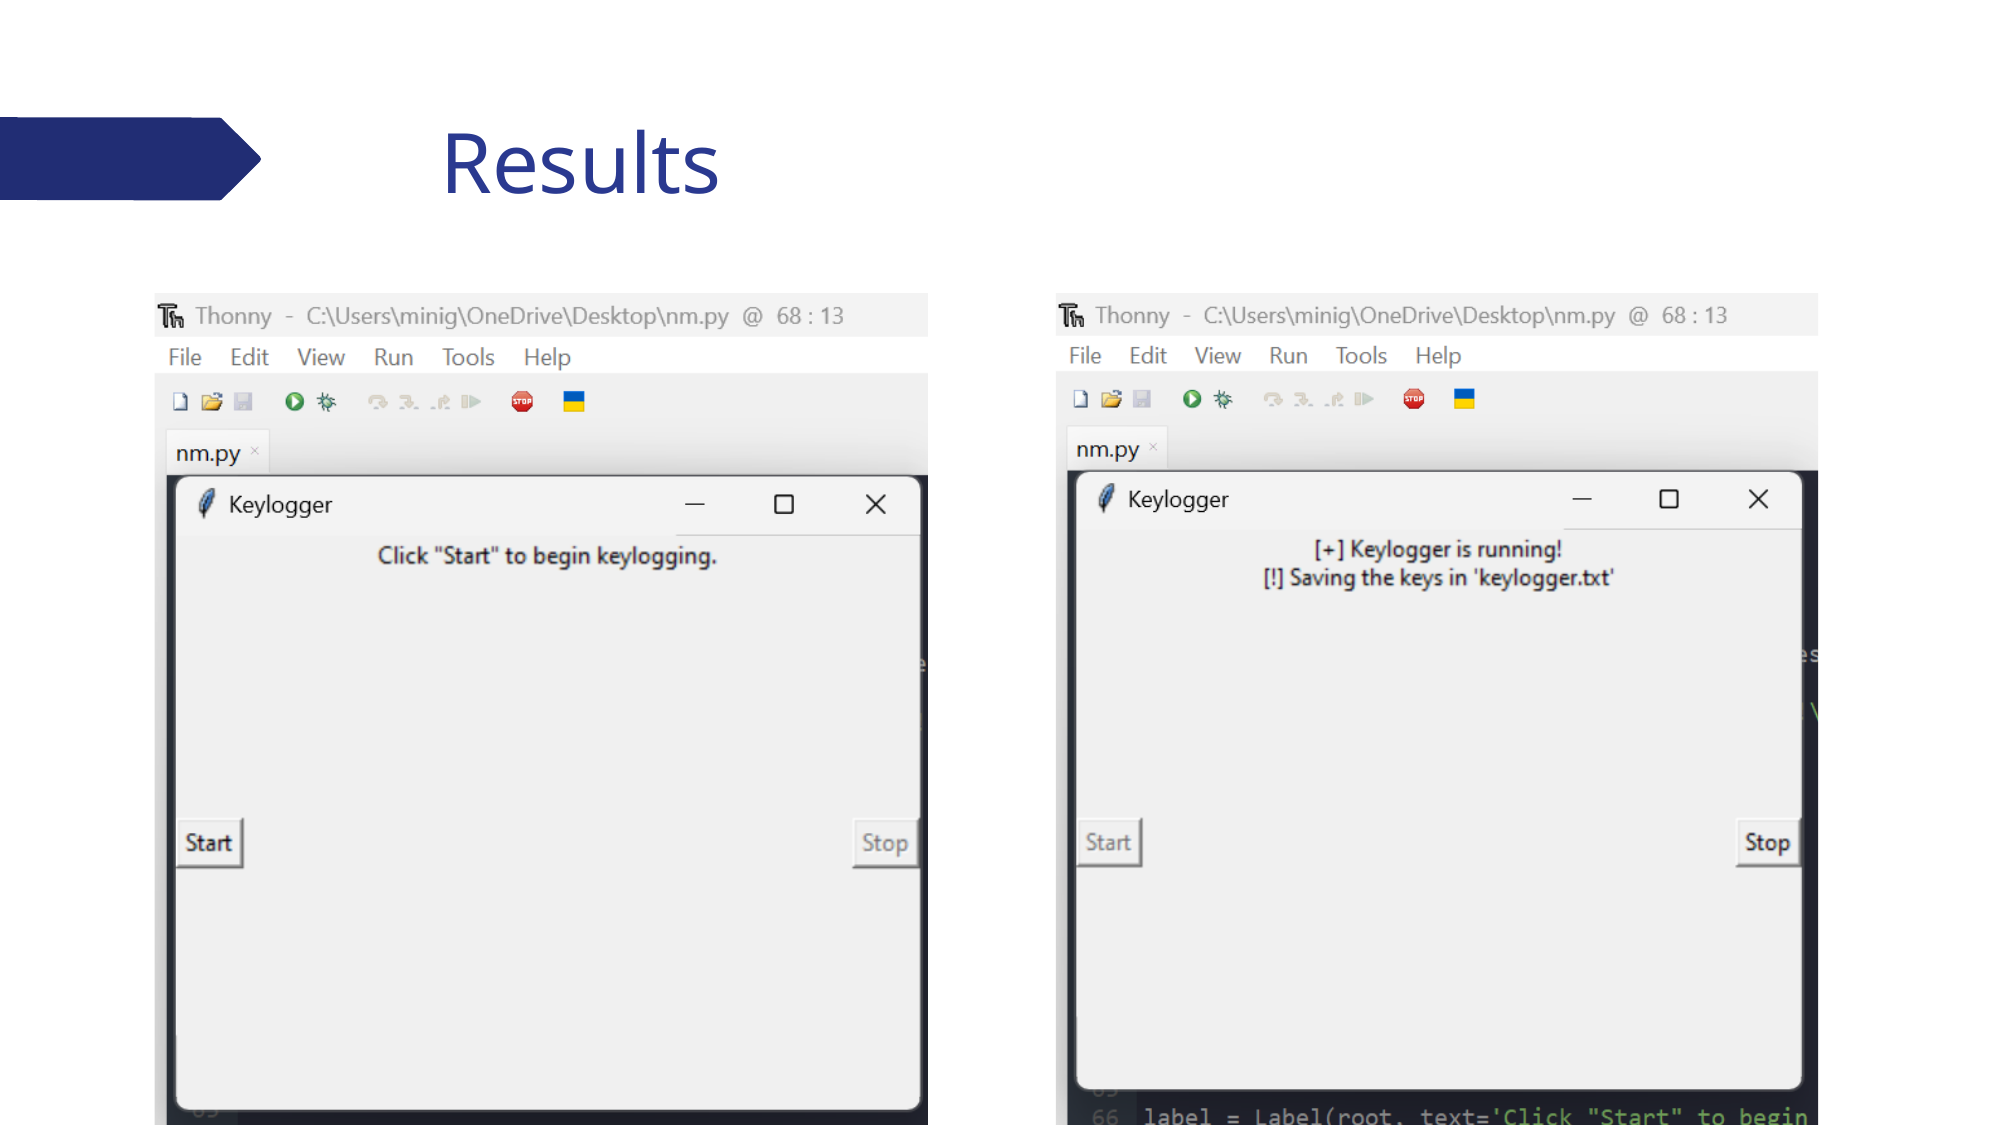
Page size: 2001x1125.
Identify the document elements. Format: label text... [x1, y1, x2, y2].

picture [154, 292, 929, 1125]
picture [1055, 292, 1819, 1125]
title Results [425, 102, 1888, 313]
